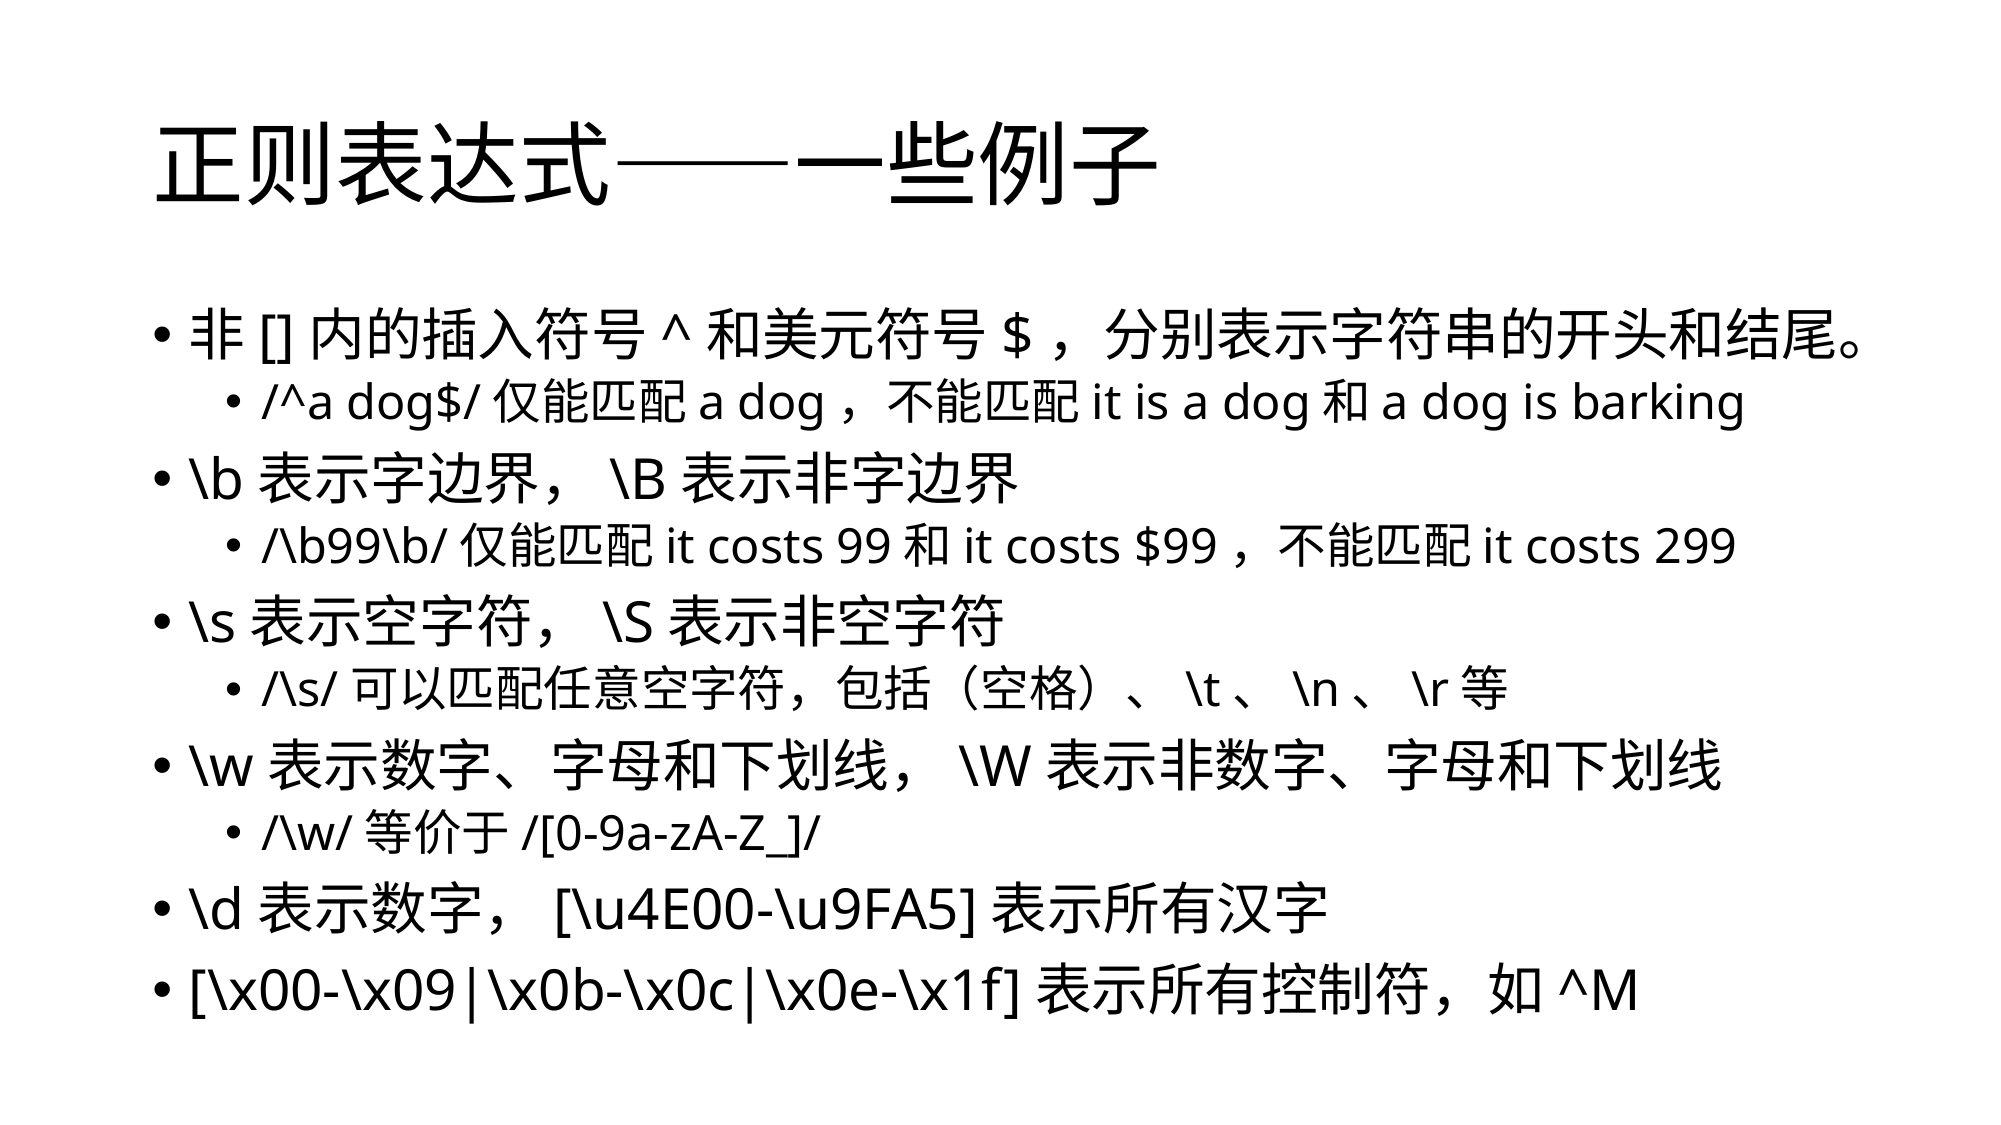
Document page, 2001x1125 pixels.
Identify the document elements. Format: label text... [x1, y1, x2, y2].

title 正则表达式——一些例子 [137, 59, 1863, 278]
list 非[]内的插入符号^和美元符号$，分别表示字符串的开头和结尾。 /^a dog$/仅能匹配a dog，不能匹配it is a dog和a dog is barking \b表示字边界，\B表示非字边界 /\b99\b/仅能匹配it costs 99和it costs $99，不能匹配it costs 299 \s表示空字符，\S表示非空字符 /\s/可以匹配任意空字符，包括（空格）、\t、\n、\r等 \w表示数字、字母和下划线，\W表示非数字、字母和下划线 /\w/等价于/[0-9a-zA-Z_]/ \d表示数字，[\u4E00-\u9FA5]表示所有汉字 [\x00-\x09|\x0b-\x0c|\x0e-\x1f]表示所有控制符，如^M [137, 299, 1863, 1081]
